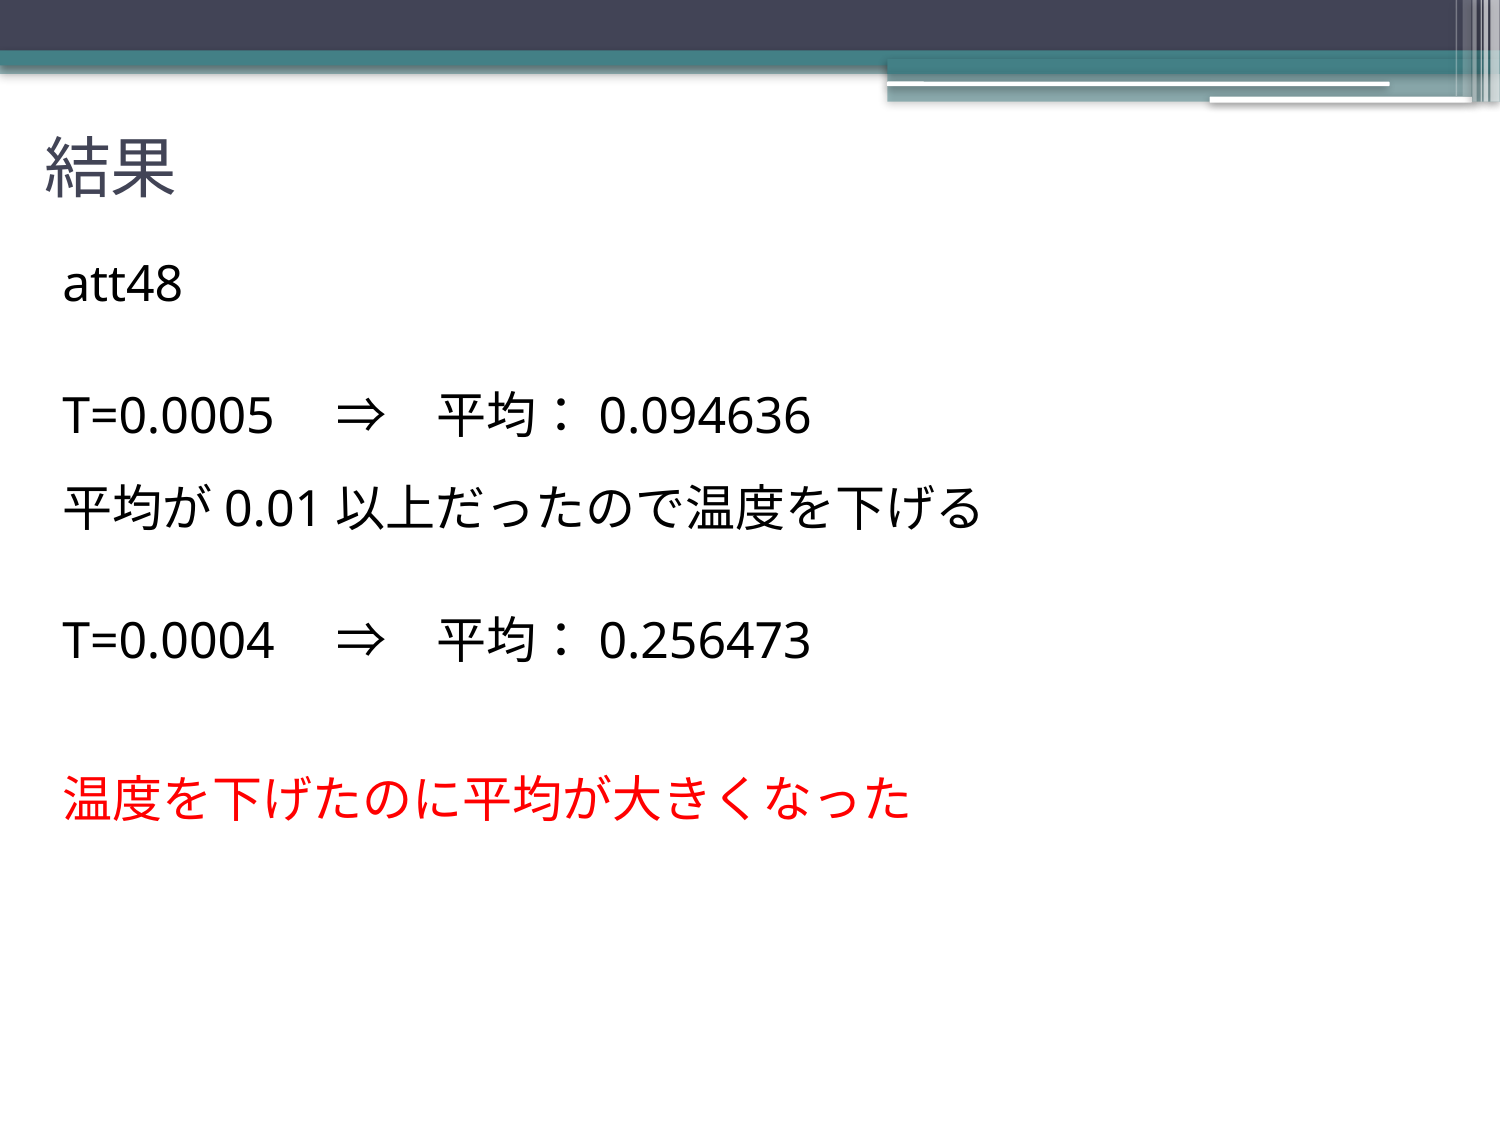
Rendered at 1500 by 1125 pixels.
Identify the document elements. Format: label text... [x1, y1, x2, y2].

list att48 T=0.0005 ⇒ 平均：0.094636 平均が0.01以上だったので温度を下げる T=0.0004 ⇒ 平均：0.256473 温度を下げたのに平均が大きくなった [29, 243, 1471, 1125]
title 結果 [29, 78, 1380, 243]
